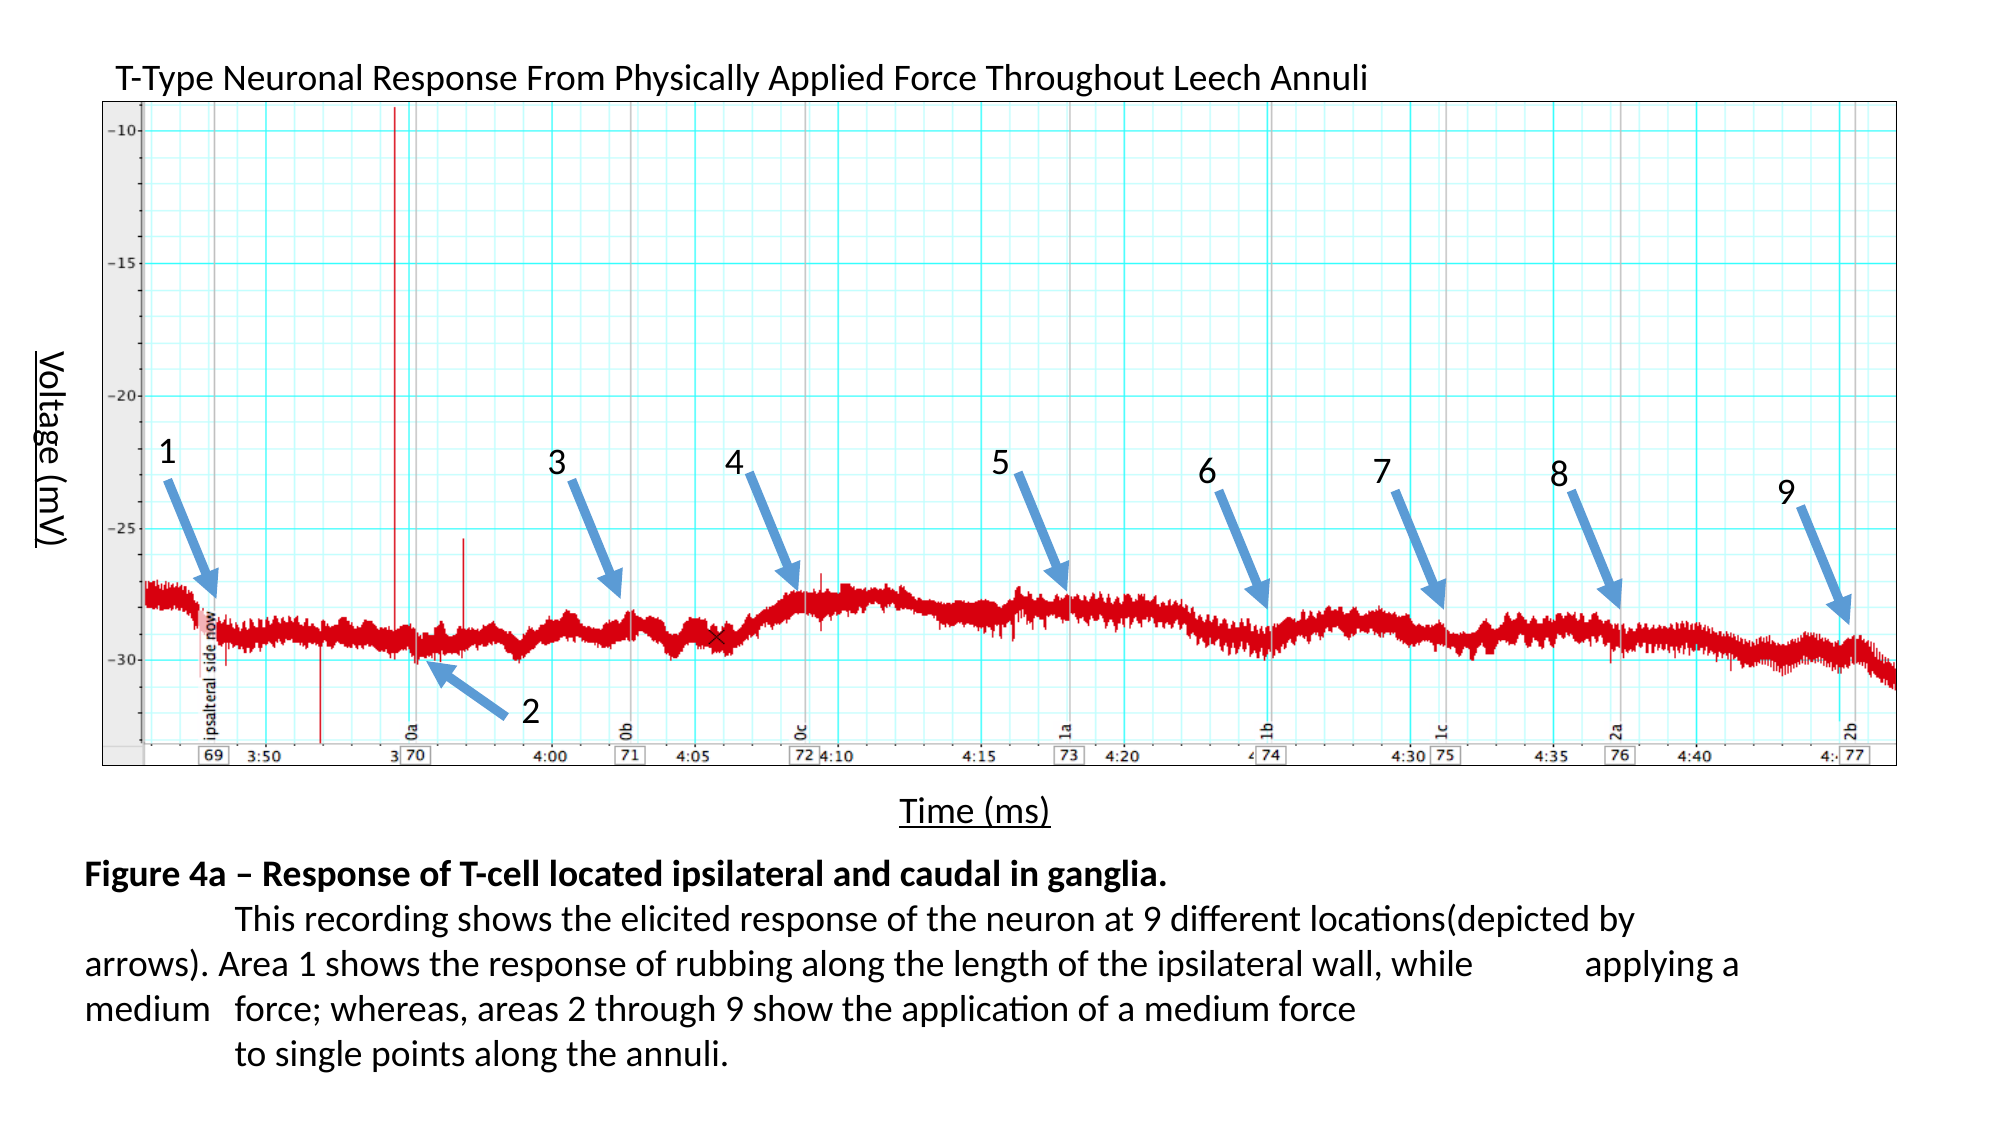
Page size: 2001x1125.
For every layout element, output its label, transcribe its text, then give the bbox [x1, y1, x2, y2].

text_box Voltage (mV) [24, 336, 85, 563]
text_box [1800, 506, 1850, 626]
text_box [1394, 490, 1444, 610]
text_box Figure 4a – Response of T-cell located ipsilateral and caudal in ganglia. This recording shows the elicited response of the neuron at 9 different locations(depicted by arrows). Area 1 shows the response of rubbing along the length of the ipsilateral wall, while applying a medium force; whereas, areas 2 through 9 show the application of a medium force to single points along the annuli. [69, 842, 1850, 1125]
text_box Time (ms) [884, 778, 1066, 839]
picture [102, 101, 1897, 766]
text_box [1218, 490, 1268, 610]
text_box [426, 660, 507, 718]
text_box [749, 472, 799, 592]
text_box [1571, 490, 1621, 610]
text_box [167, 479, 217, 599]
text_box T-Type Neuronal Response From Physically Applied Force Throughout Leech Annuli [100, 45, 1897, 106]
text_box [571, 479, 621, 599]
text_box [1017, 472, 1067, 592]
